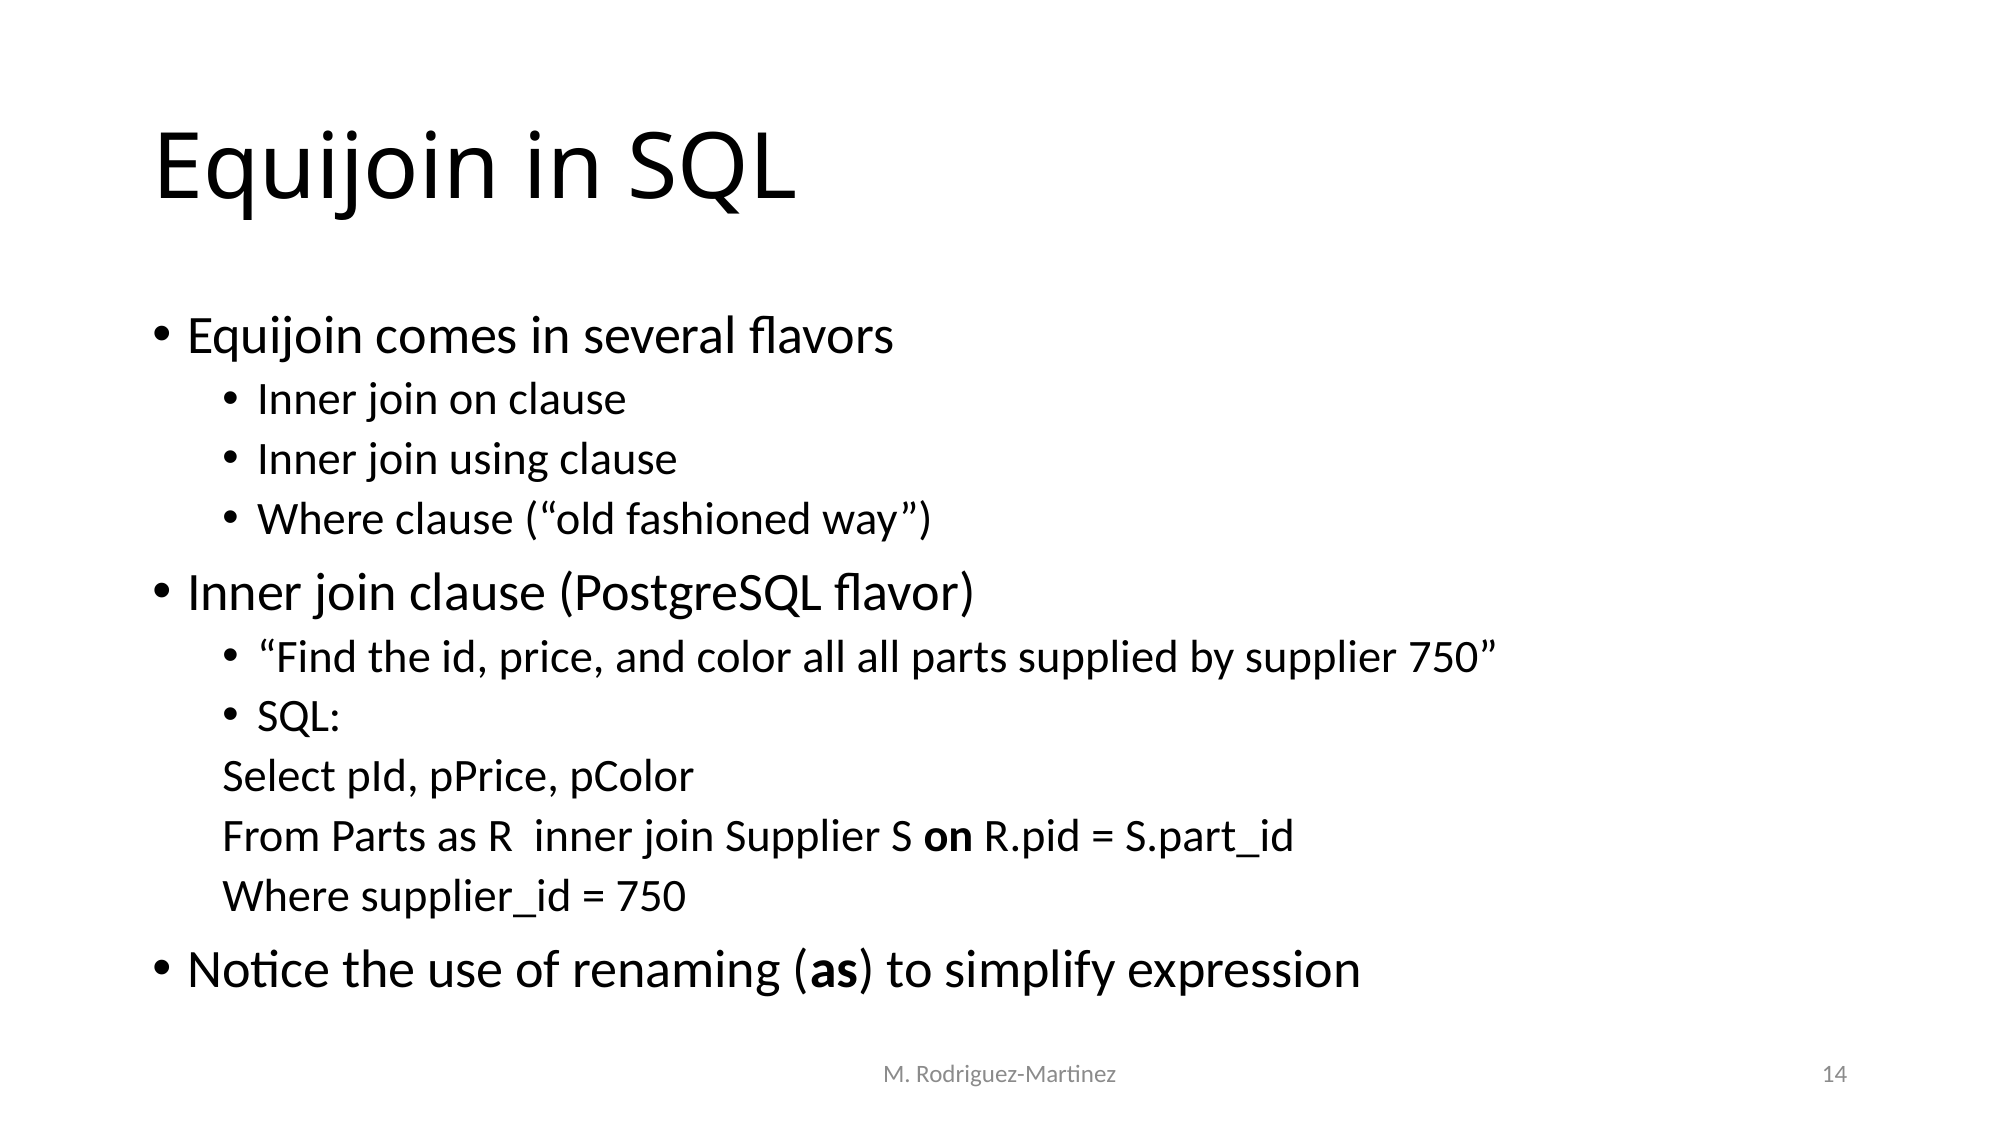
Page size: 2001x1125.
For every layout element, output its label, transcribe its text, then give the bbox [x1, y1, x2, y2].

title Equijoin in SQL [137, 59, 1863, 278]
footer M. Rodriguez-Martinez [662, 1042, 1338, 1103]
slide_number 14 [1412, 1042, 1863, 1103]
list Equijoin comes in several flavors Inner join on clause Inner join using clause Where clause (“old fashioned way”) Inner join clause (PostgreSQL flavor) “Find the id, price, and color all all parts supplied by supplier 750” SQL: Select pId, pPrice, pColor From Parts as R inner join Supplier S on R.pid = S.part_id Where supplier_id = 750 Notice the use of renaming (as) to simplify expression [137, 299, 1863, 1014]
